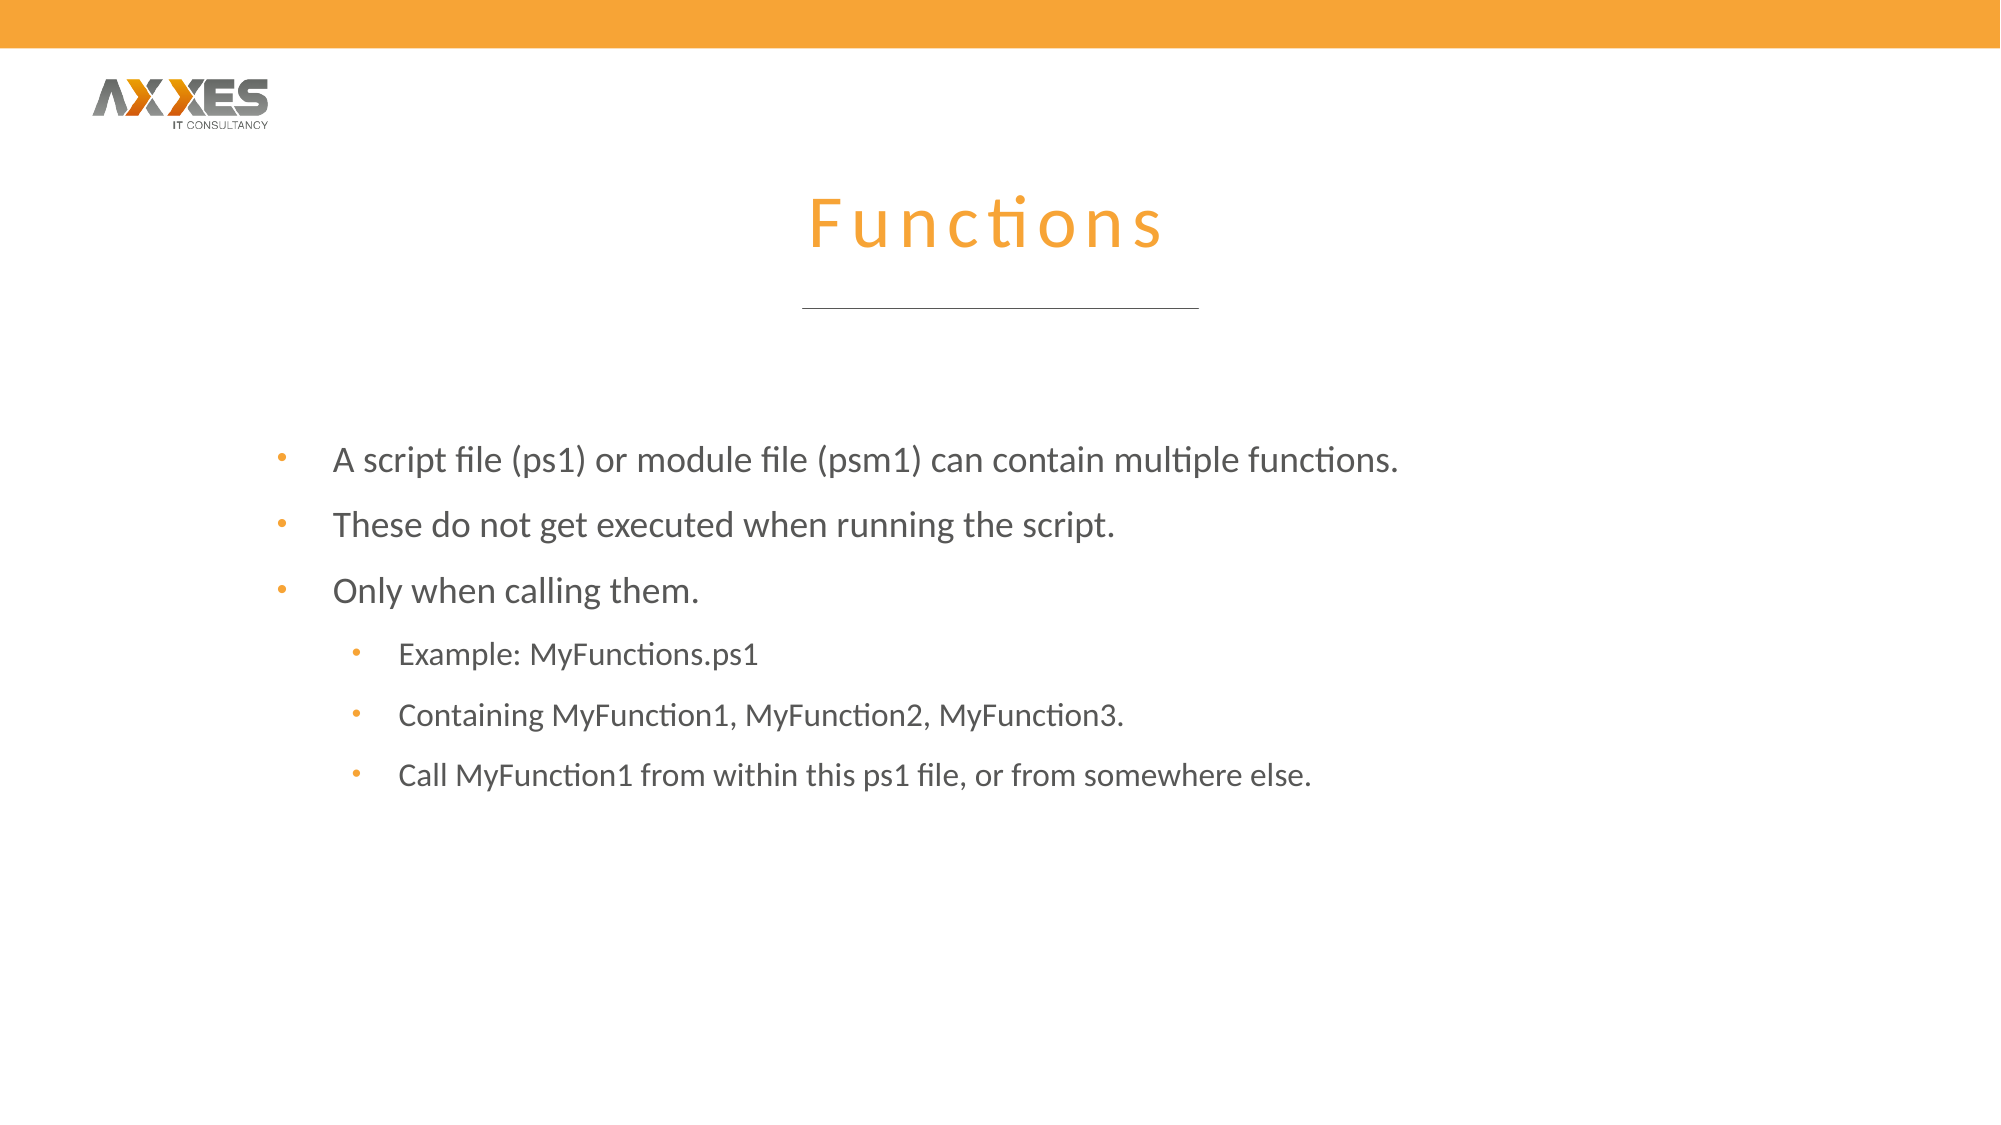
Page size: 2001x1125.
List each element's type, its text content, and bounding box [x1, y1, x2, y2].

list A script file (ps1) or module file (psm1) can contain multiple functions. These do not get executed when running the script. Only when calling them. Example: MyFunctions.ps1 Containing MyFunction1, MyFunction2, MyFunction3. Call MyFunction1 from within this ps1 file, or from somewhere else. [261, 427, 1710, 988]
picture [92, 79, 268, 129]
title Functions [267, 159, 1705, 276]
